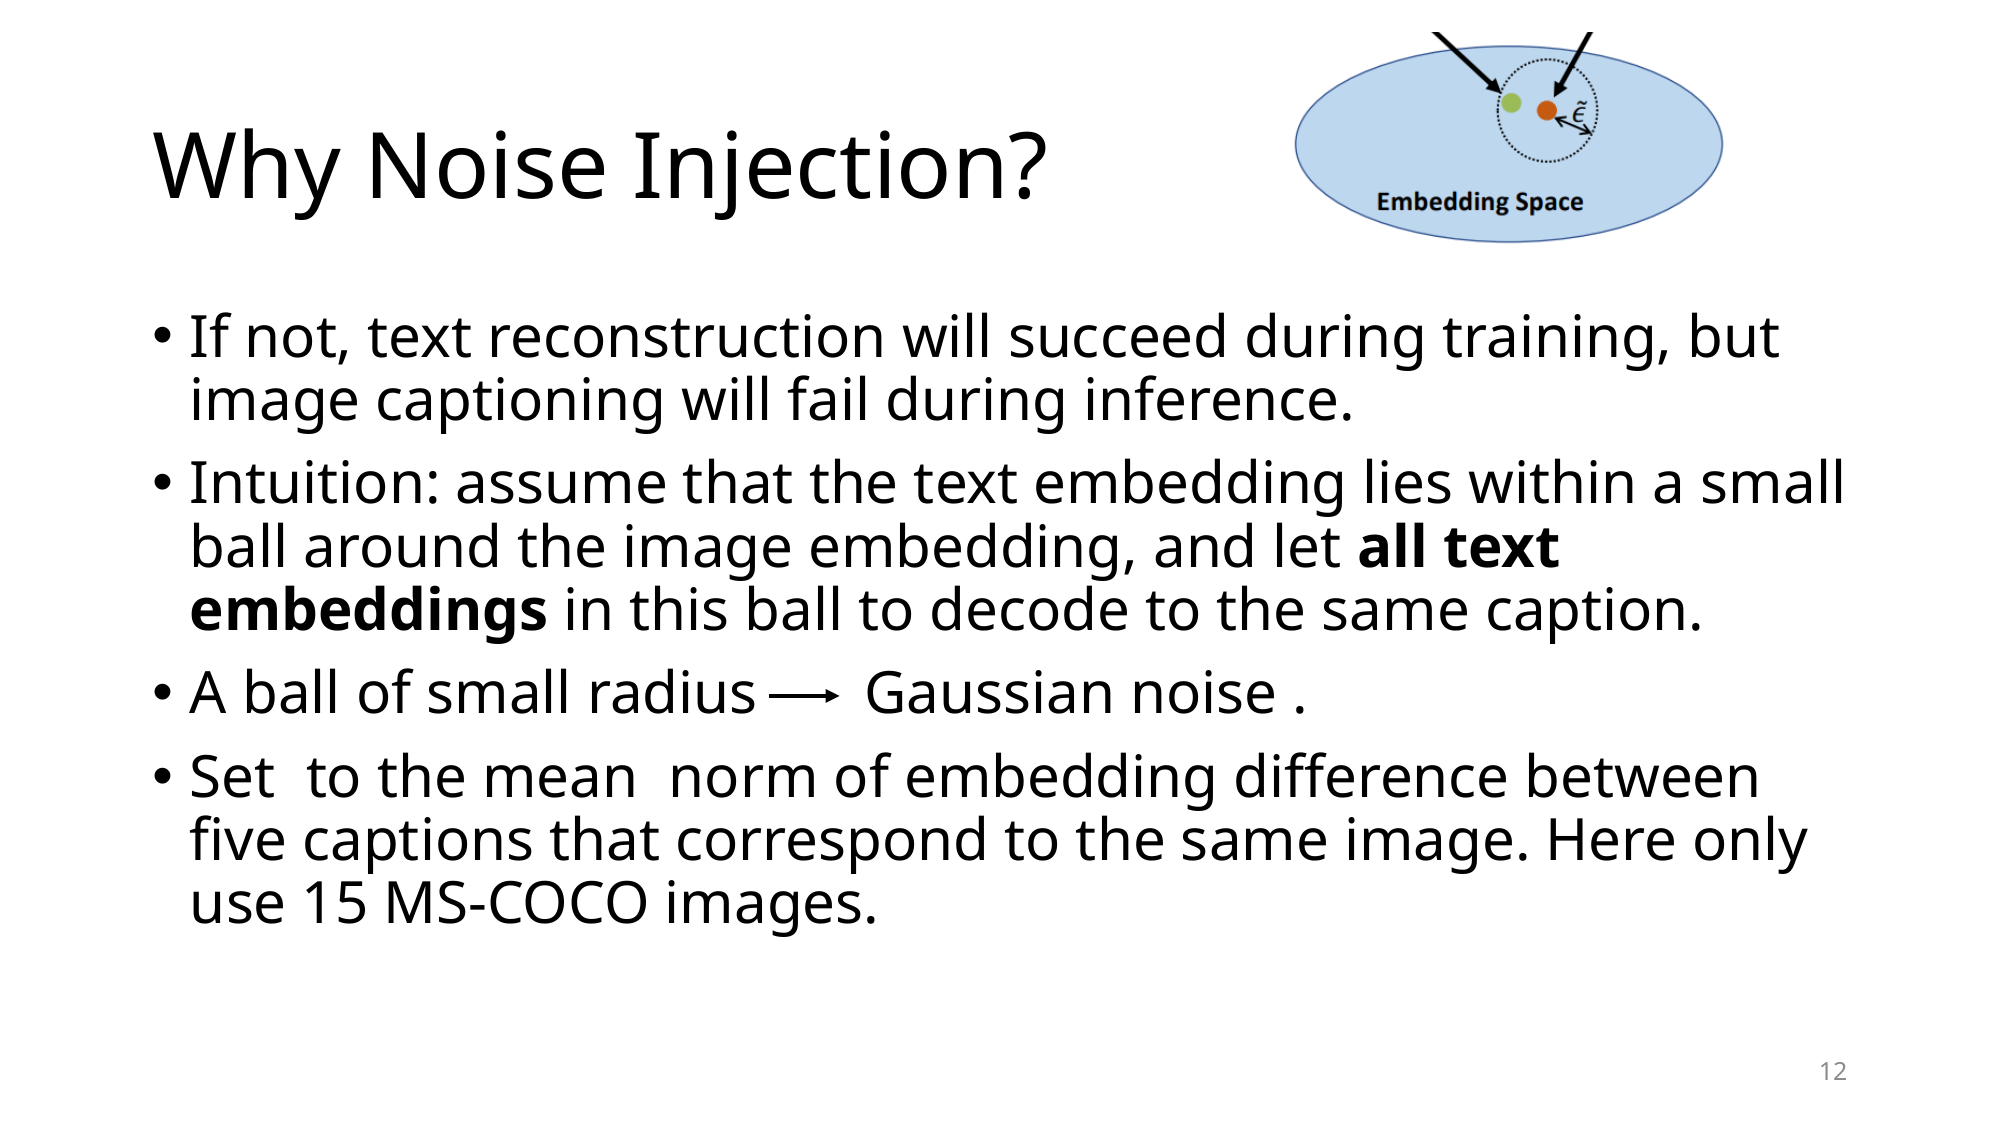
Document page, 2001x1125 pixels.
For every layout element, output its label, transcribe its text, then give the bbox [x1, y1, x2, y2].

title Why Noise Injection? [137, 59, 1863, 278]
picture [1268, 32, 1760, 256]
slide_number 12 [1412, 1042, 1863, 1103]
